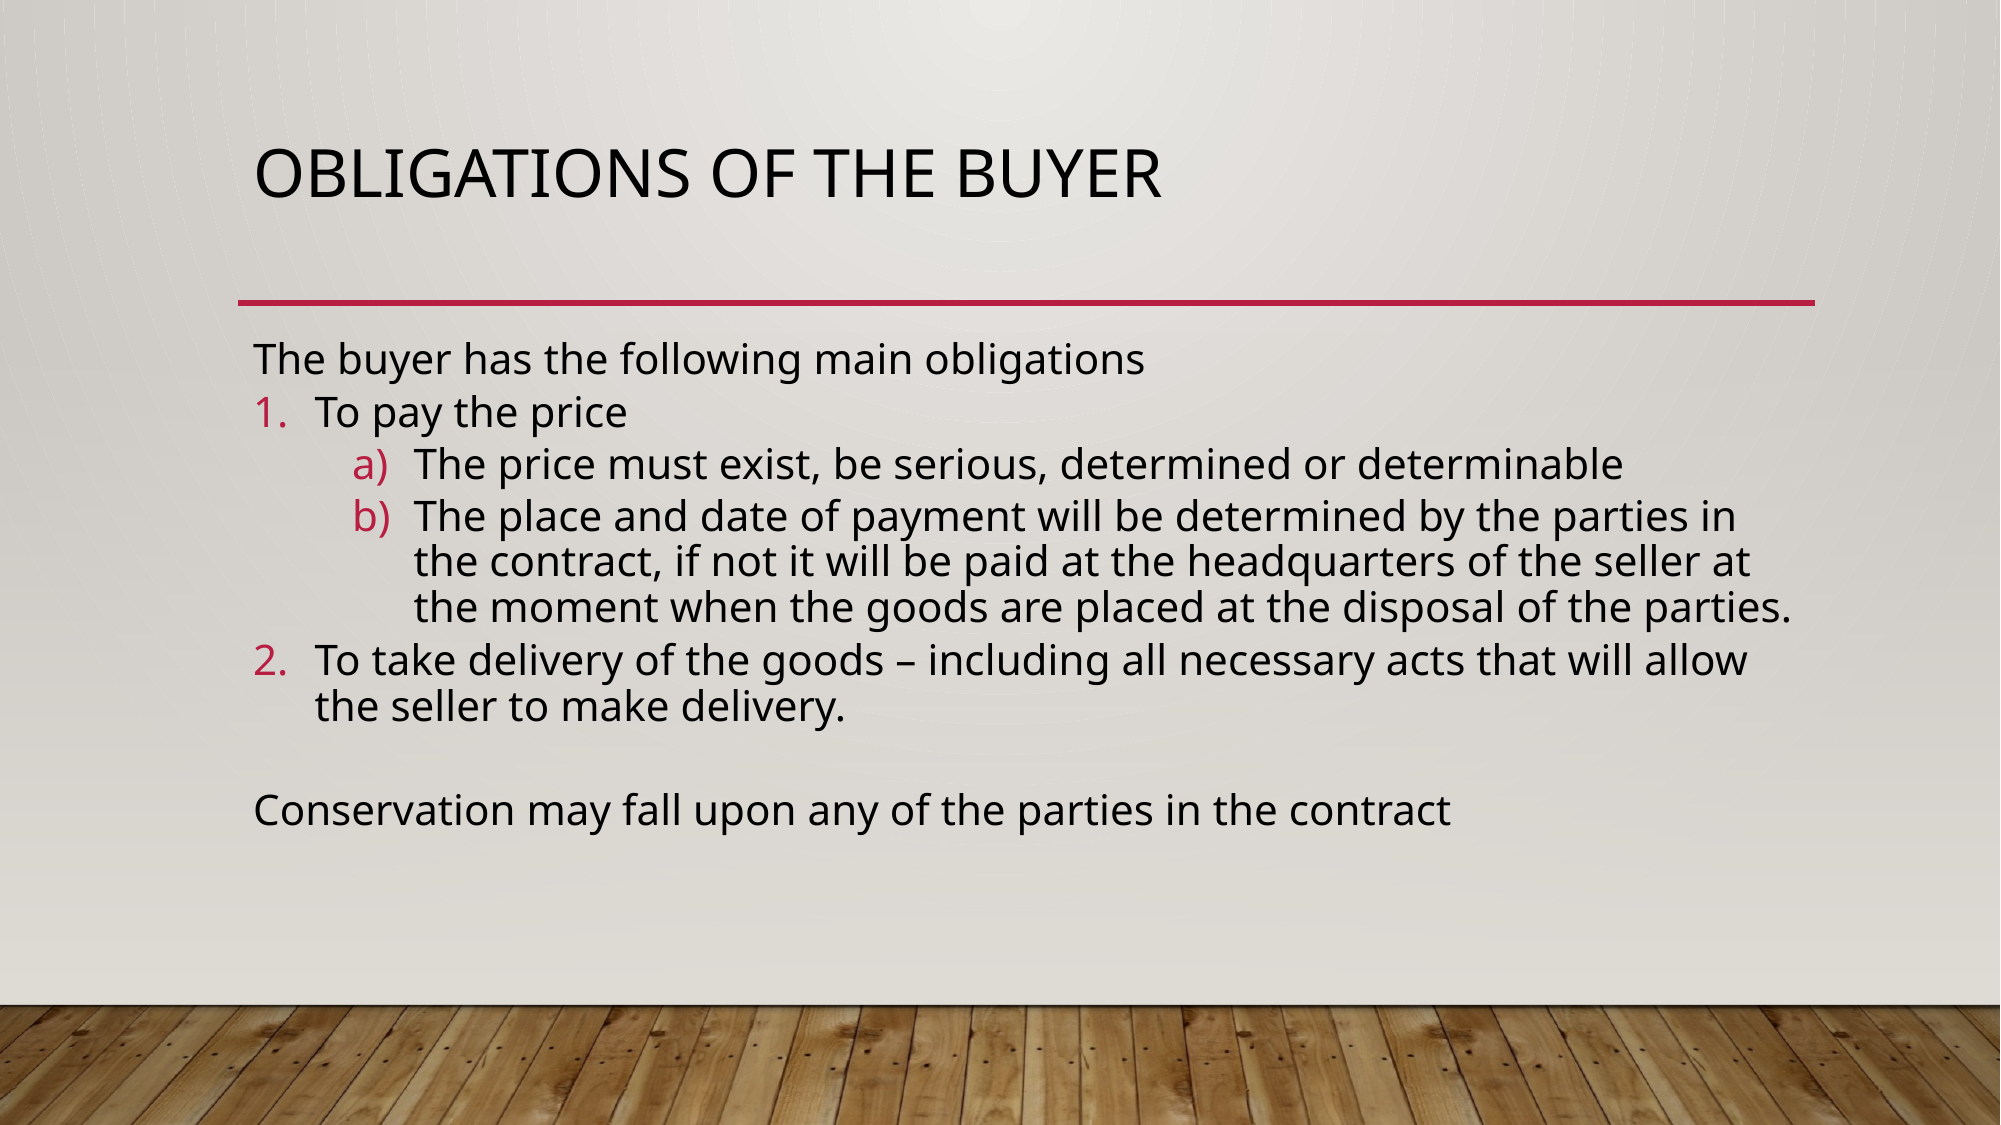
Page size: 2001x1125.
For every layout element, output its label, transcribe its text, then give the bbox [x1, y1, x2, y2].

list The buyer has the following main obligations To pay the price The price must exist, be serious, determined or determinable The place and date of payment will be determined by the parties in the contract, if not it will be paid at the headquarters of the seller at the moment when the goods are placed at the disposal of the parties. To take delivery of the goods – including all necessary acts that will allow the seller to make delivery. Conservation may fall upon any of the parties in the contract [238, 330, 1814, 897]
picture [0, 1005, 2000, 1125]
title Obligations of the buyer [238, 131, 1814, 305]
